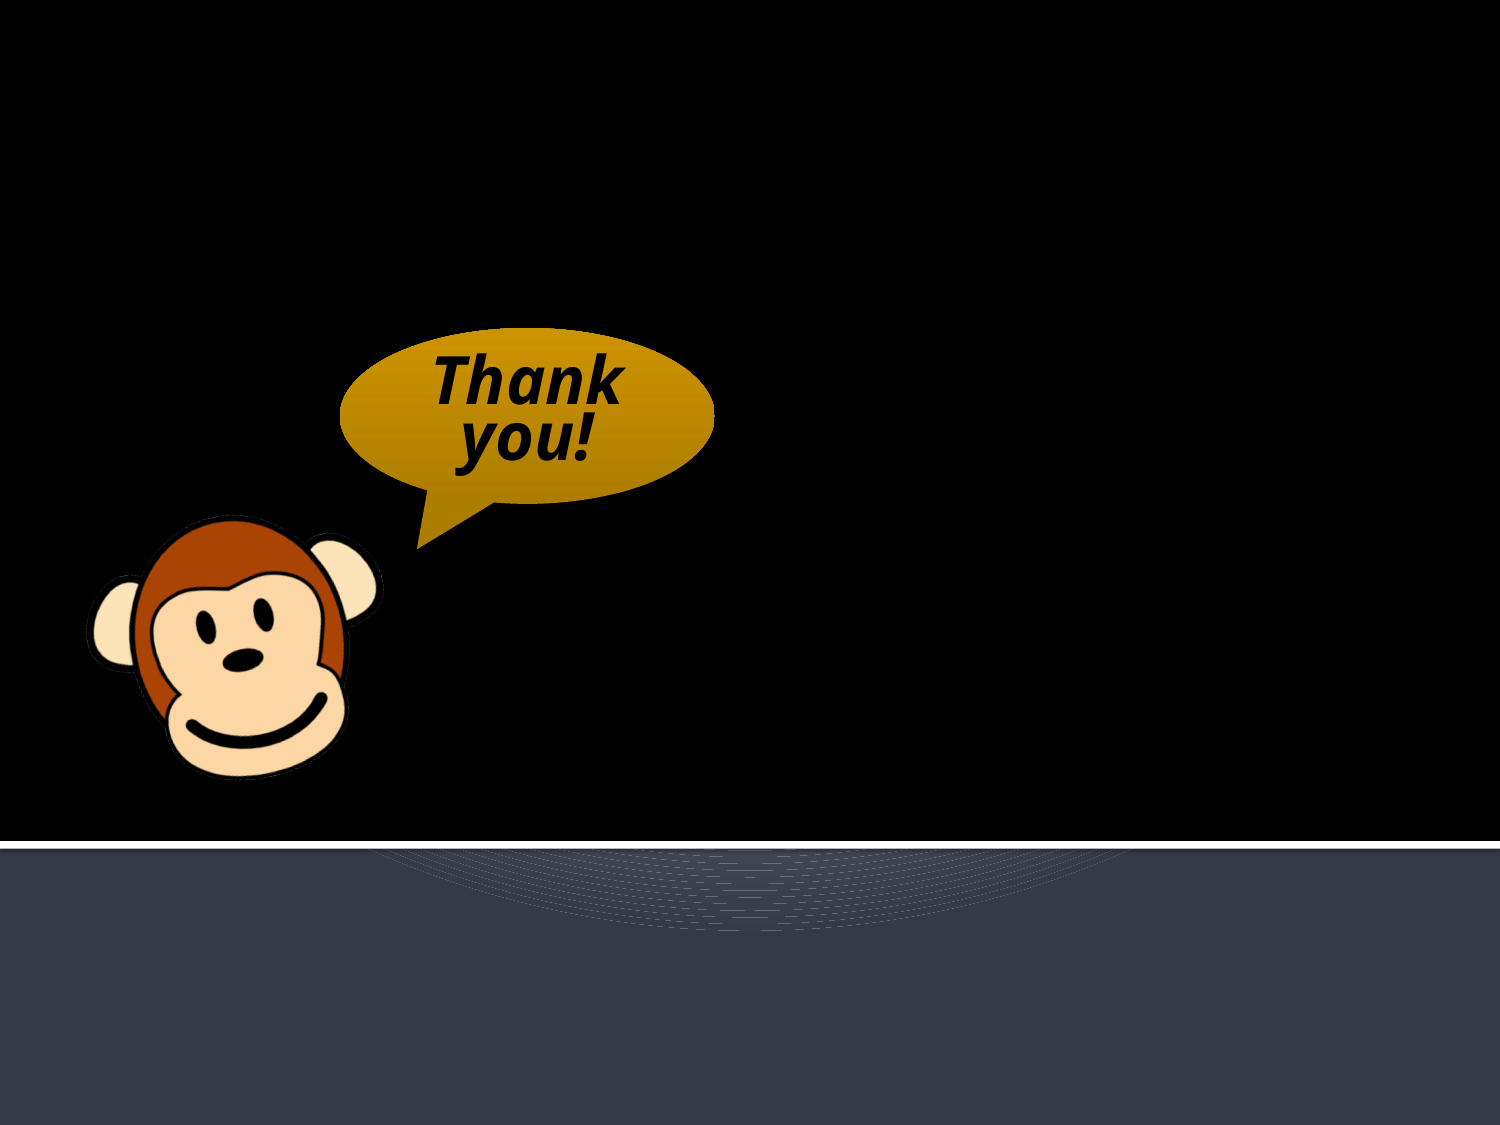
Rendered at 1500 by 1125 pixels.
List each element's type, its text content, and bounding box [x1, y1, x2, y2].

picture [68, 486, 417, 807]
text_box Thank you! [339, 328, 715, 550]
